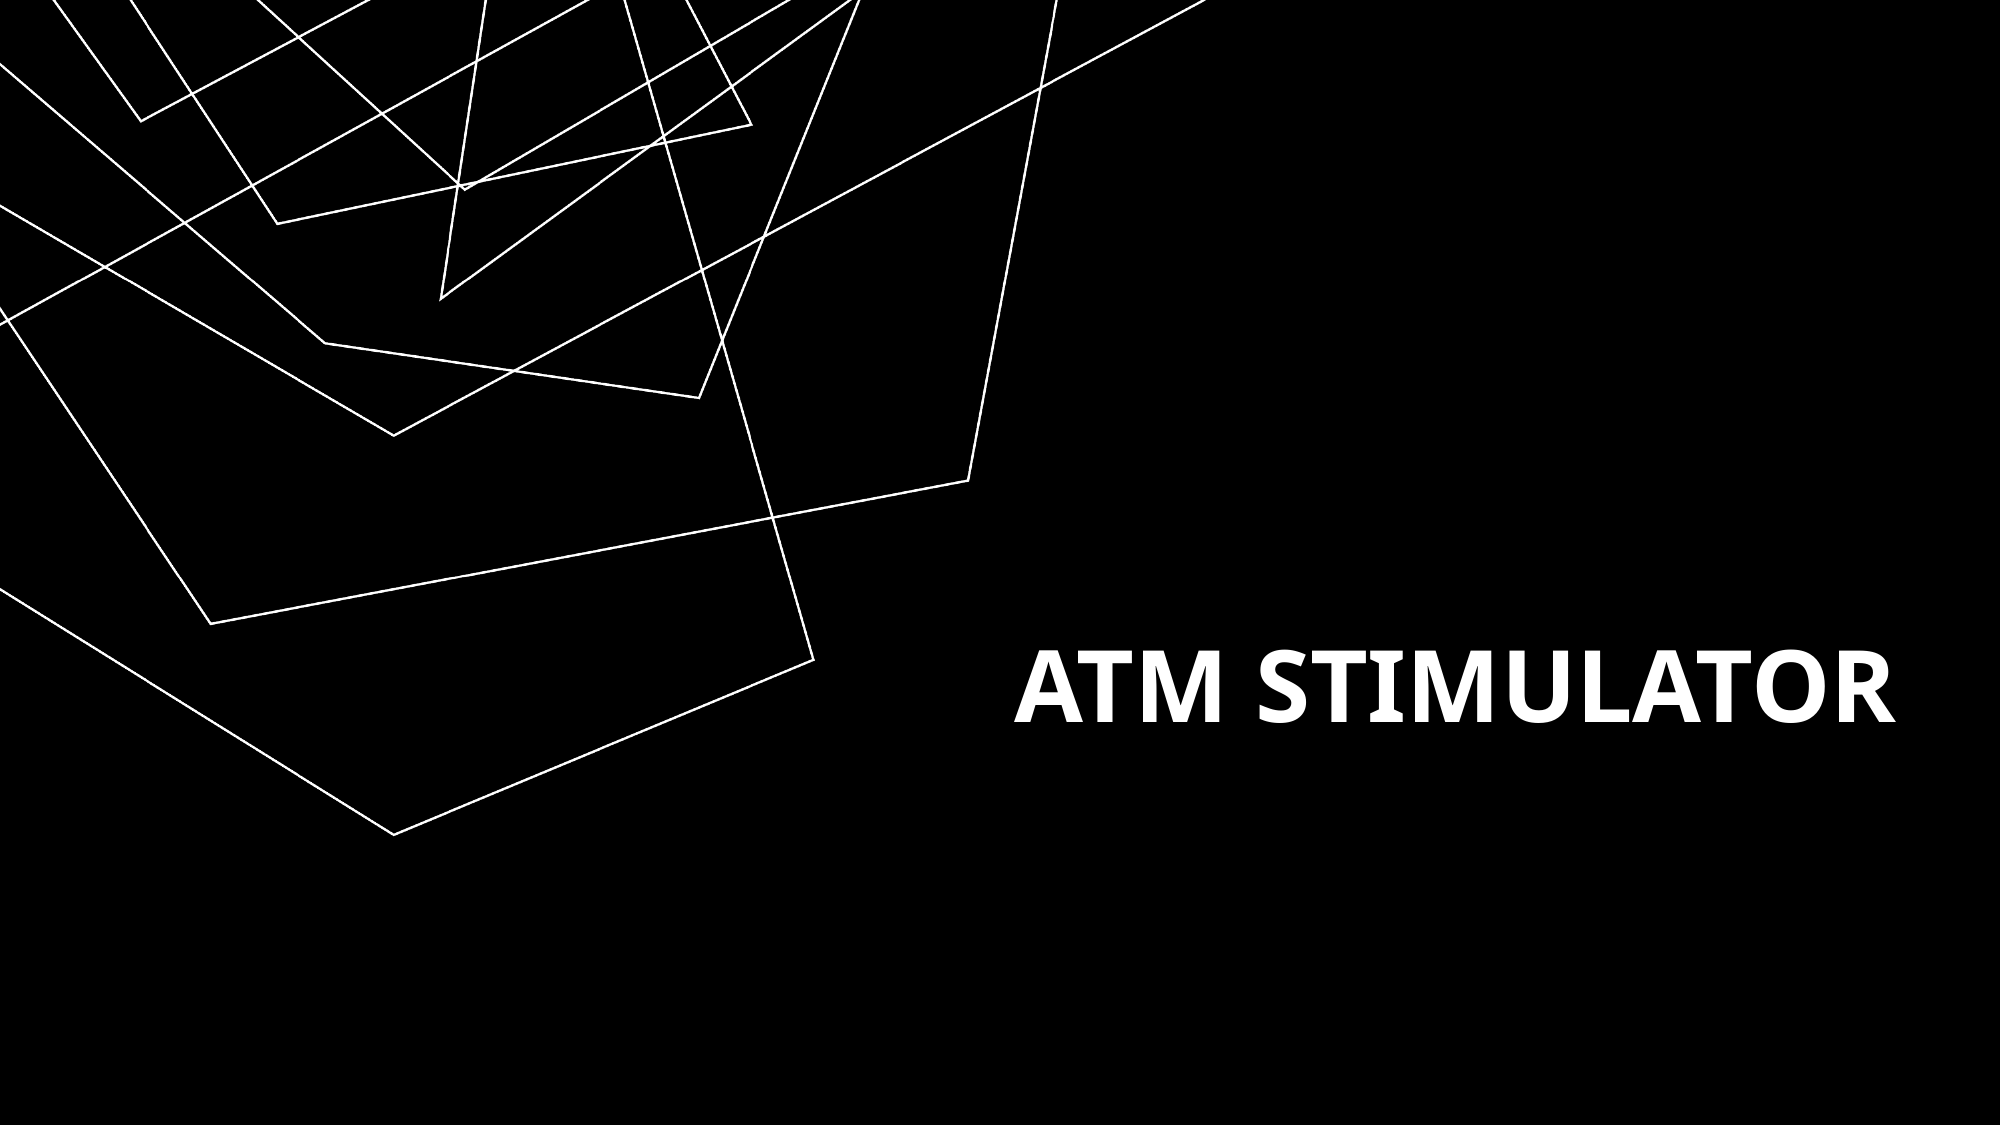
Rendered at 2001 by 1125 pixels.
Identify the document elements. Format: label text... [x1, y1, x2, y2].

title ATM STIMULATOR [999, 455, 1931, 980]
picture [0, 0, 1356, 873]
